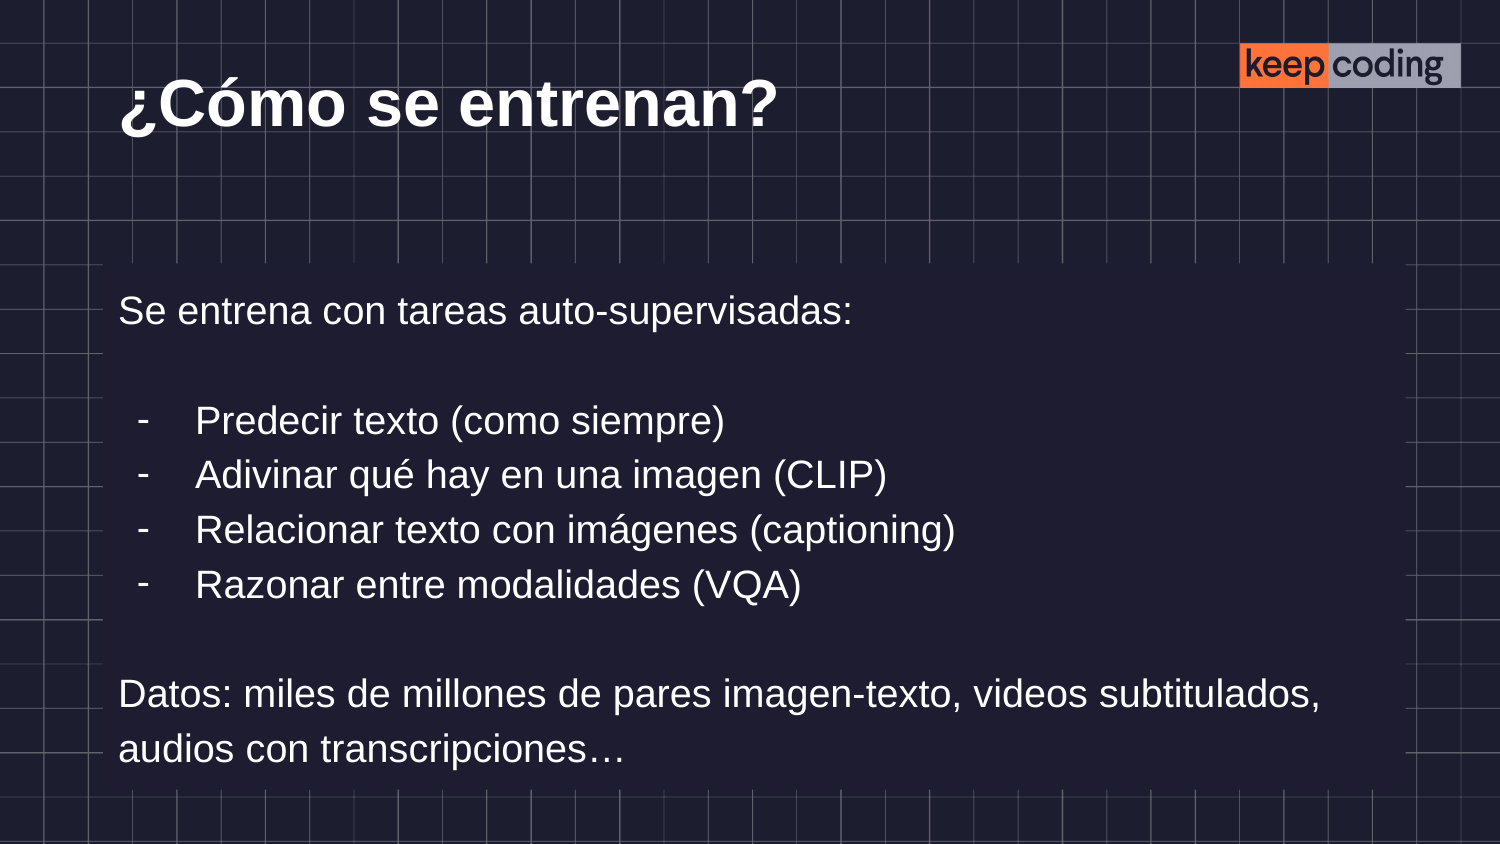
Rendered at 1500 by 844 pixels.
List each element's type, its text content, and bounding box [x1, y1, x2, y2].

title ¿Cómo se entrenan? [103, 45, 1225, 209]
picture [1240, 43, 1461, 88]
list Se entrena con tareas auto-supervisadas: Predecir texto (como siempre) Adivinar qué hay en una imagen (CLIP) Relacionar texto con imágenes (captioning) Razonar entre modalidades (VQA) Datos: miles de millones de pares imagen-texto, videos subtitulados, audios con transcripciones… [103, 263, 1406, 790]
